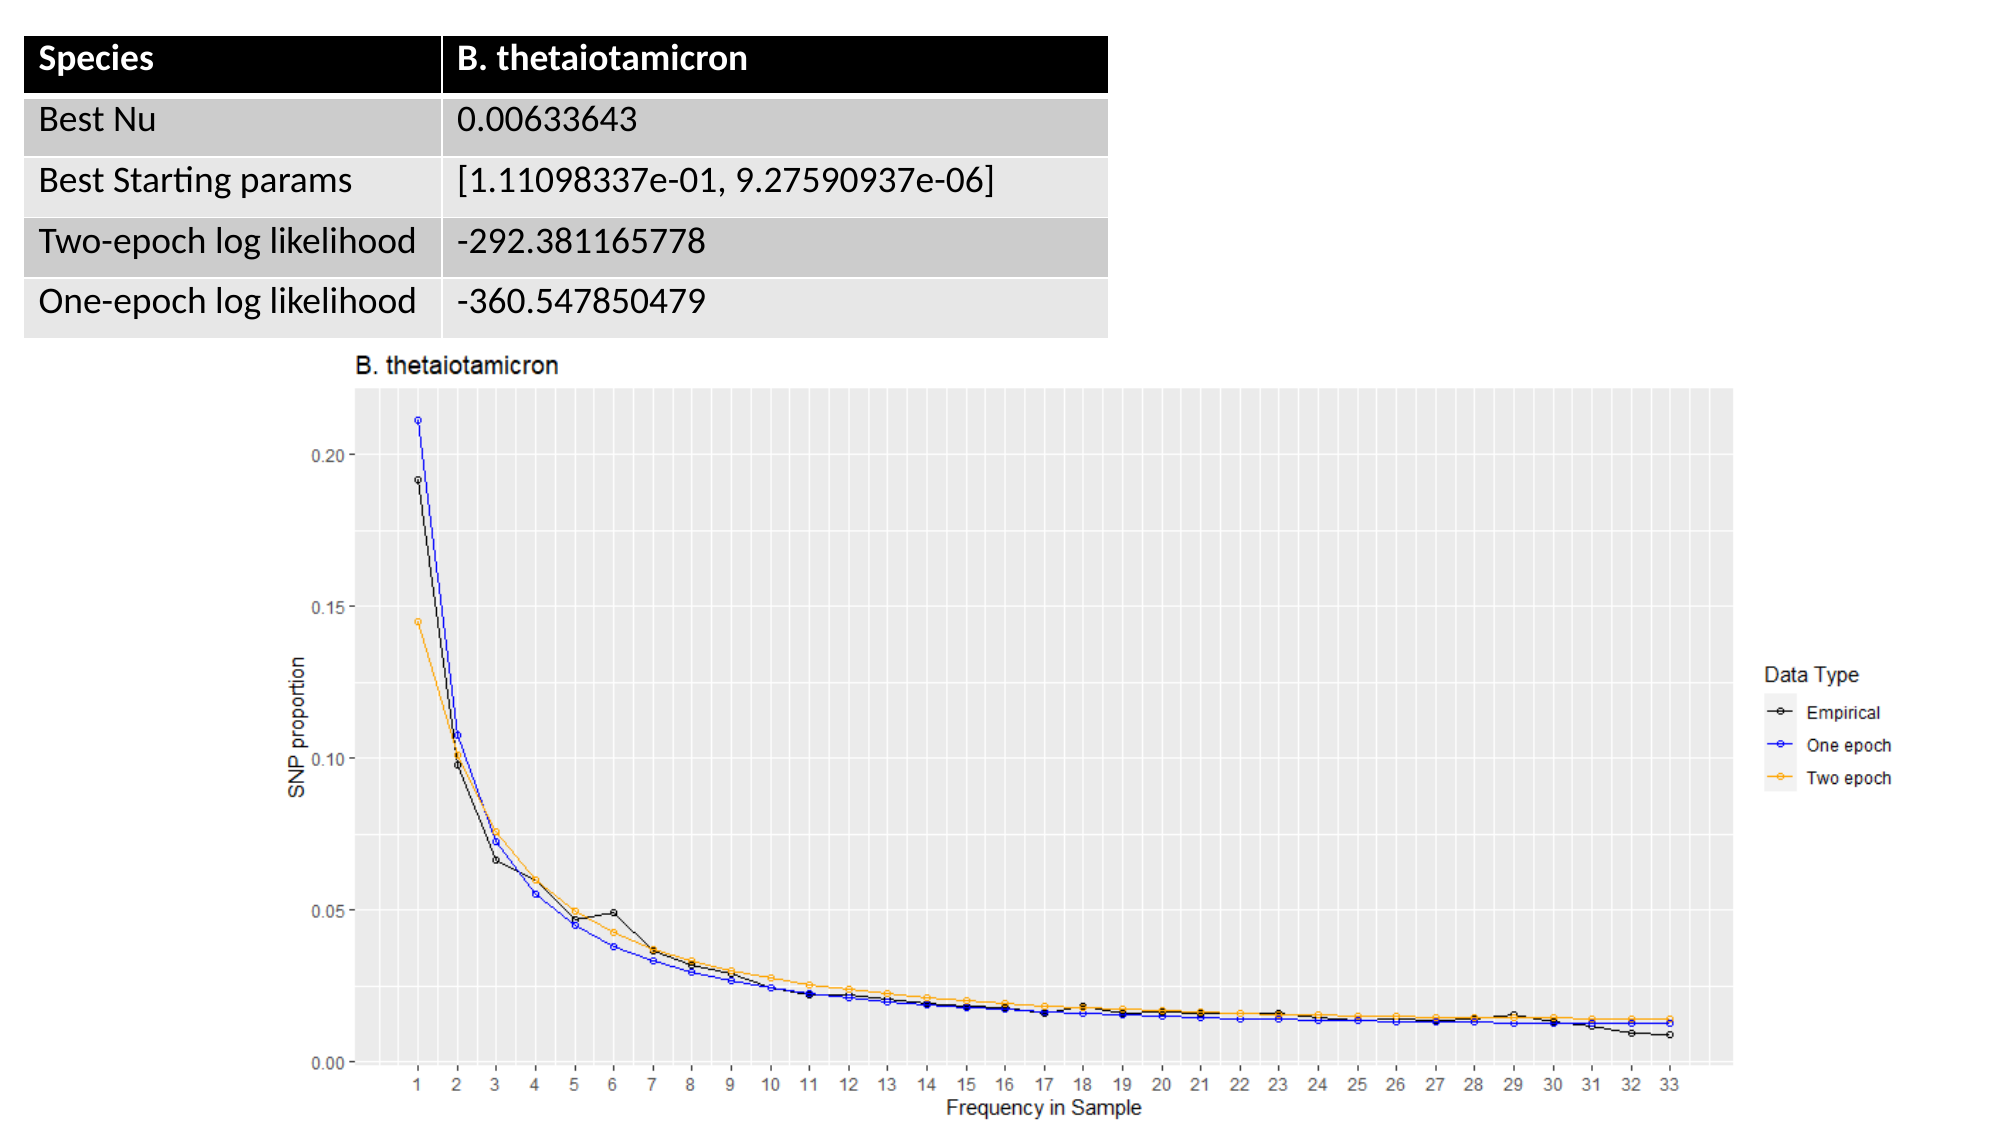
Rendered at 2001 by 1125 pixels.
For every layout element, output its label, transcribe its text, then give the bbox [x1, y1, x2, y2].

table_cell Two-epoch log likelihood [24, 218, 441, 277]
table_cell One-epoch log likelihood [24, 279, 441, 338]
table_cell -292.381165778 [443, 218, 1108, 277]
table_cell -360.547850479 [443, 279, 1108, 338]
table_cell 0.00633643 [443, 99, 1108, 156]
table_header B. thetaiotamicron [443, 36, 1108, 93]
table_cell Best Starting params [24, 158, 441, 217]
table_header Species [24, 36, 441, 93]
table_cell Best Nu [24, 99, 441, 156]
table_cell [1.11098337e-01, 9.27590937e-06] [443, 158, 1108, 217]
picture [280, 353, 1902, 1125]
